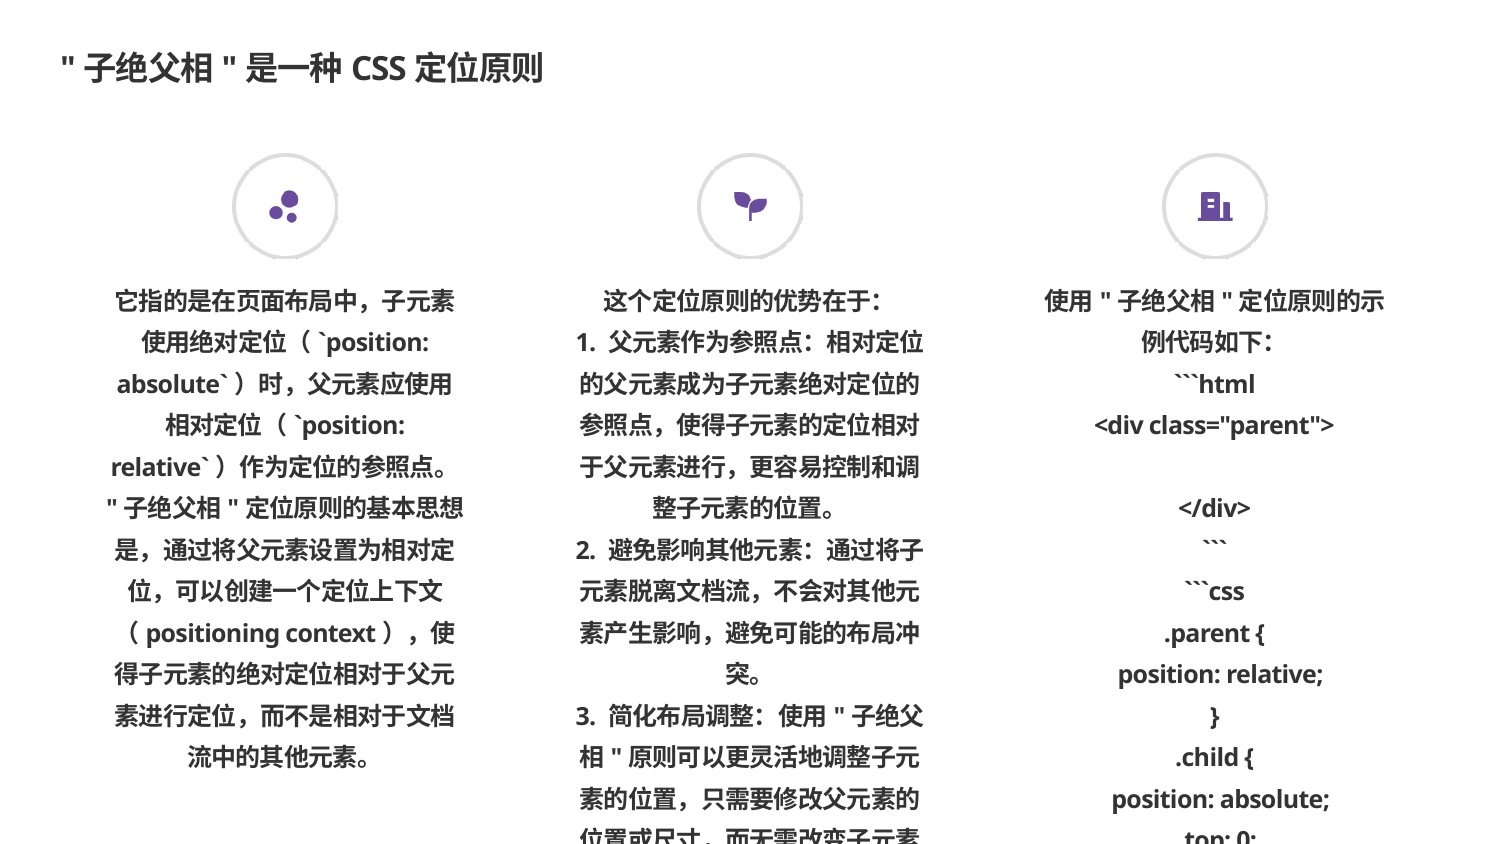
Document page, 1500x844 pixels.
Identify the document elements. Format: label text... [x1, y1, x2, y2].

picture [1162, 153, 1268, 259]
text_box 这个定位原则的优势在于： 1. 父元素作为参照点：相对定位的父元素成为子元素绝对定位的参照点，使得子元素的定位相对于父元素进行，更容易控制和调整子元素的位置。 2. 避免影响其他元素：通过将子元素脱离文档流，不会对其他元素产生影响，避免可能的布局冲突。 3. 简化布局调整：使用"子绝父相"原则可以更灵活地调整子元素的位置，只需要修改父元素的位置或尺寸，而无需改变子元素的定位。 [570, 273, 929, 844]
picture [232, 153, 338, 259]
text_box "子绝父相"是一种CSS定位原则 [60, 37, 1440, 87]
text_box 它指的是在页面布局中，子元素使用绝对定位（`position: absolute`）时，父元素应使用相对定位（`position: relative`）作为定位的参照点。 "子绝父相"定位原则的基本思想是，通过将父元素设置为相对定位，可以创建一个定位上下文（positioning context），使得子元素的绝对定位相对于父元素进行定位，而不是相对于文档流中的其他元素。 [105, 273, 465, 769]
text_box 使用"子绝父相"定位原则的示例代码如下： ```html <div class="parent"> </div> ``` ```css .parent { position: relative; } .child { position: absolute; top: 0; left: 0; } ``` 在上述示例中，`.parent`元素被设置为相对定位，创建了一个定位上下文。`.child`元素被设置为绝对定位，并使用`top`和`left`属性相对于父元素进行定位。 [1035, 273, 1394, 844]
picture [697, 153, 803, 259]
